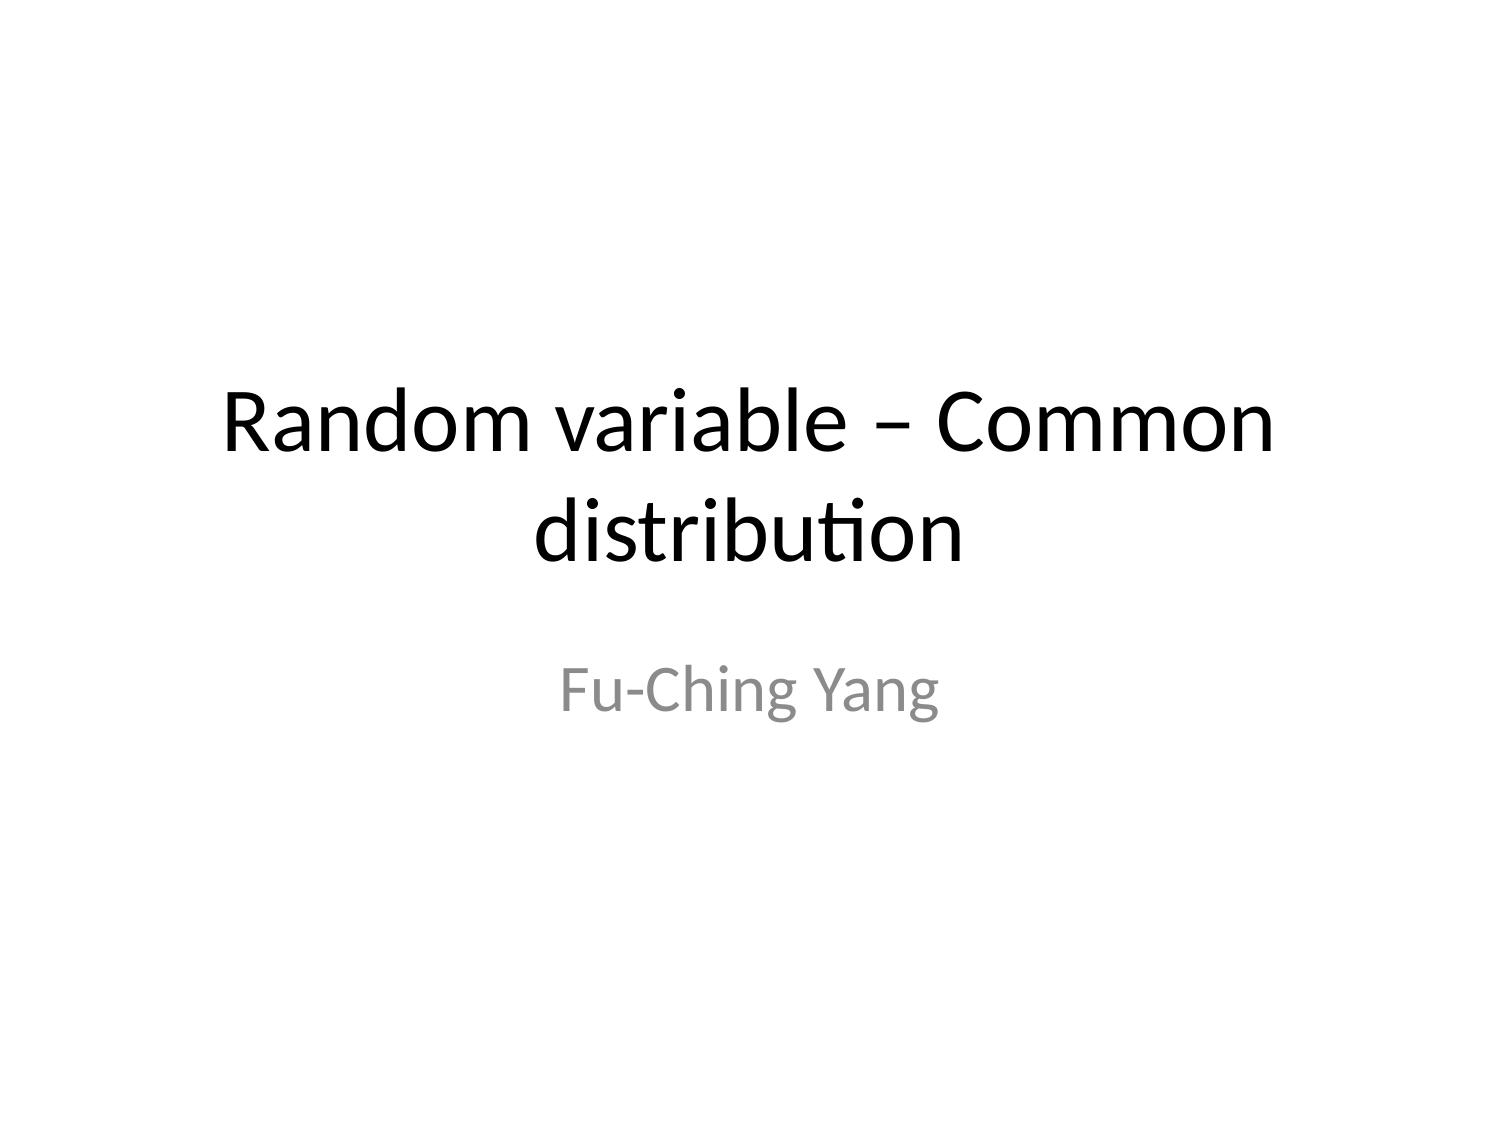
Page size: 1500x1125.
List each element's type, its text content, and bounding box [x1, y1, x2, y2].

subtitle Fu-Ching Yang [225, 637, 1275, 925]
title Random variable – Common distribution [112, 349, 1388, 591]
